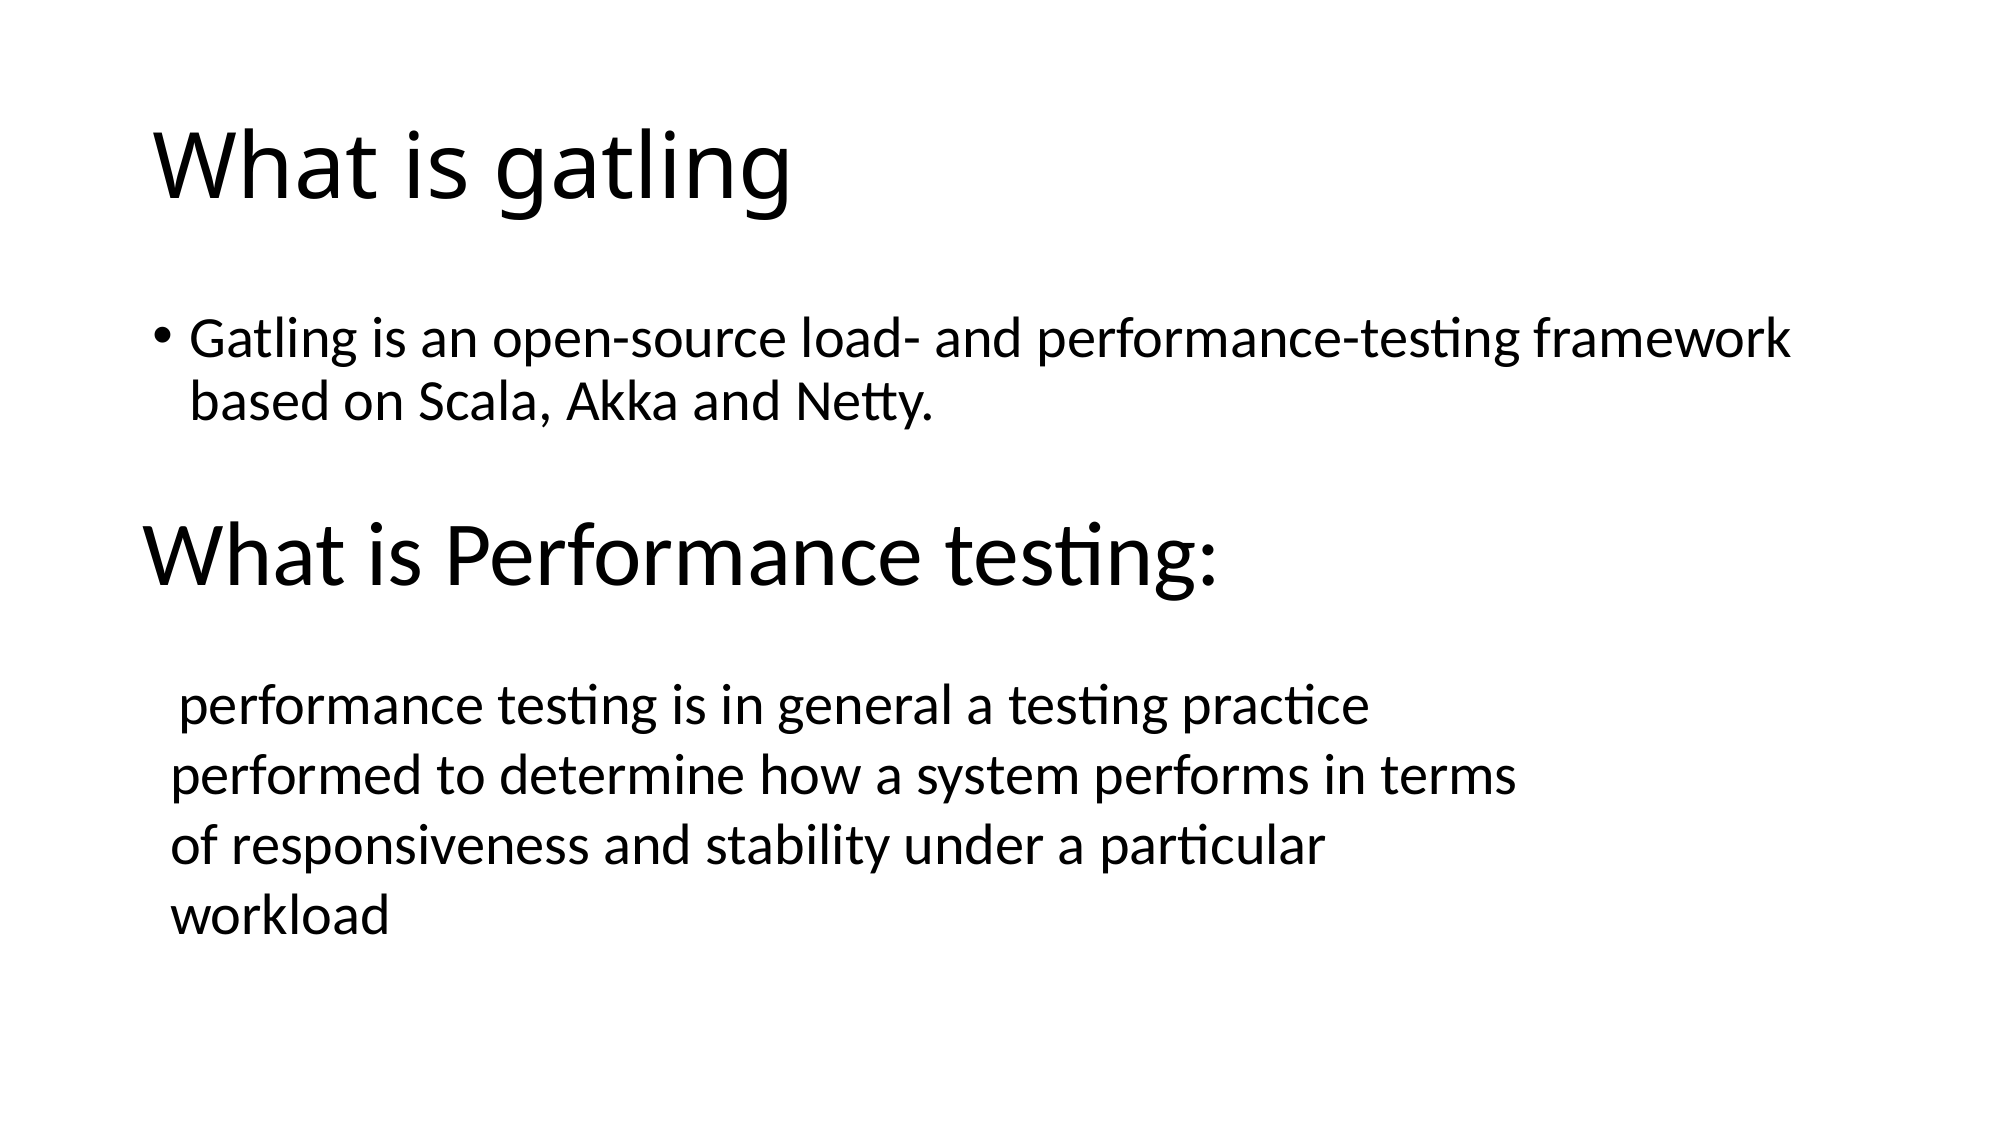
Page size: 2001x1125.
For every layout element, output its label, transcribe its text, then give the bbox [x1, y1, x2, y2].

list Gatling is an open-source load- and performance-testing framework based on Scala, Akka and Netty. [137, 299, 1863, 462]
title What is gatling [137, 59, 1863, 278]
text_box performance testing is in general a testing practice performed to determine how a system performs in terms of responsiveness and stability under a particular workload [155, 658, 1547, 954]
text_box What is Performance testing: [127, 486, 1262, 612]
